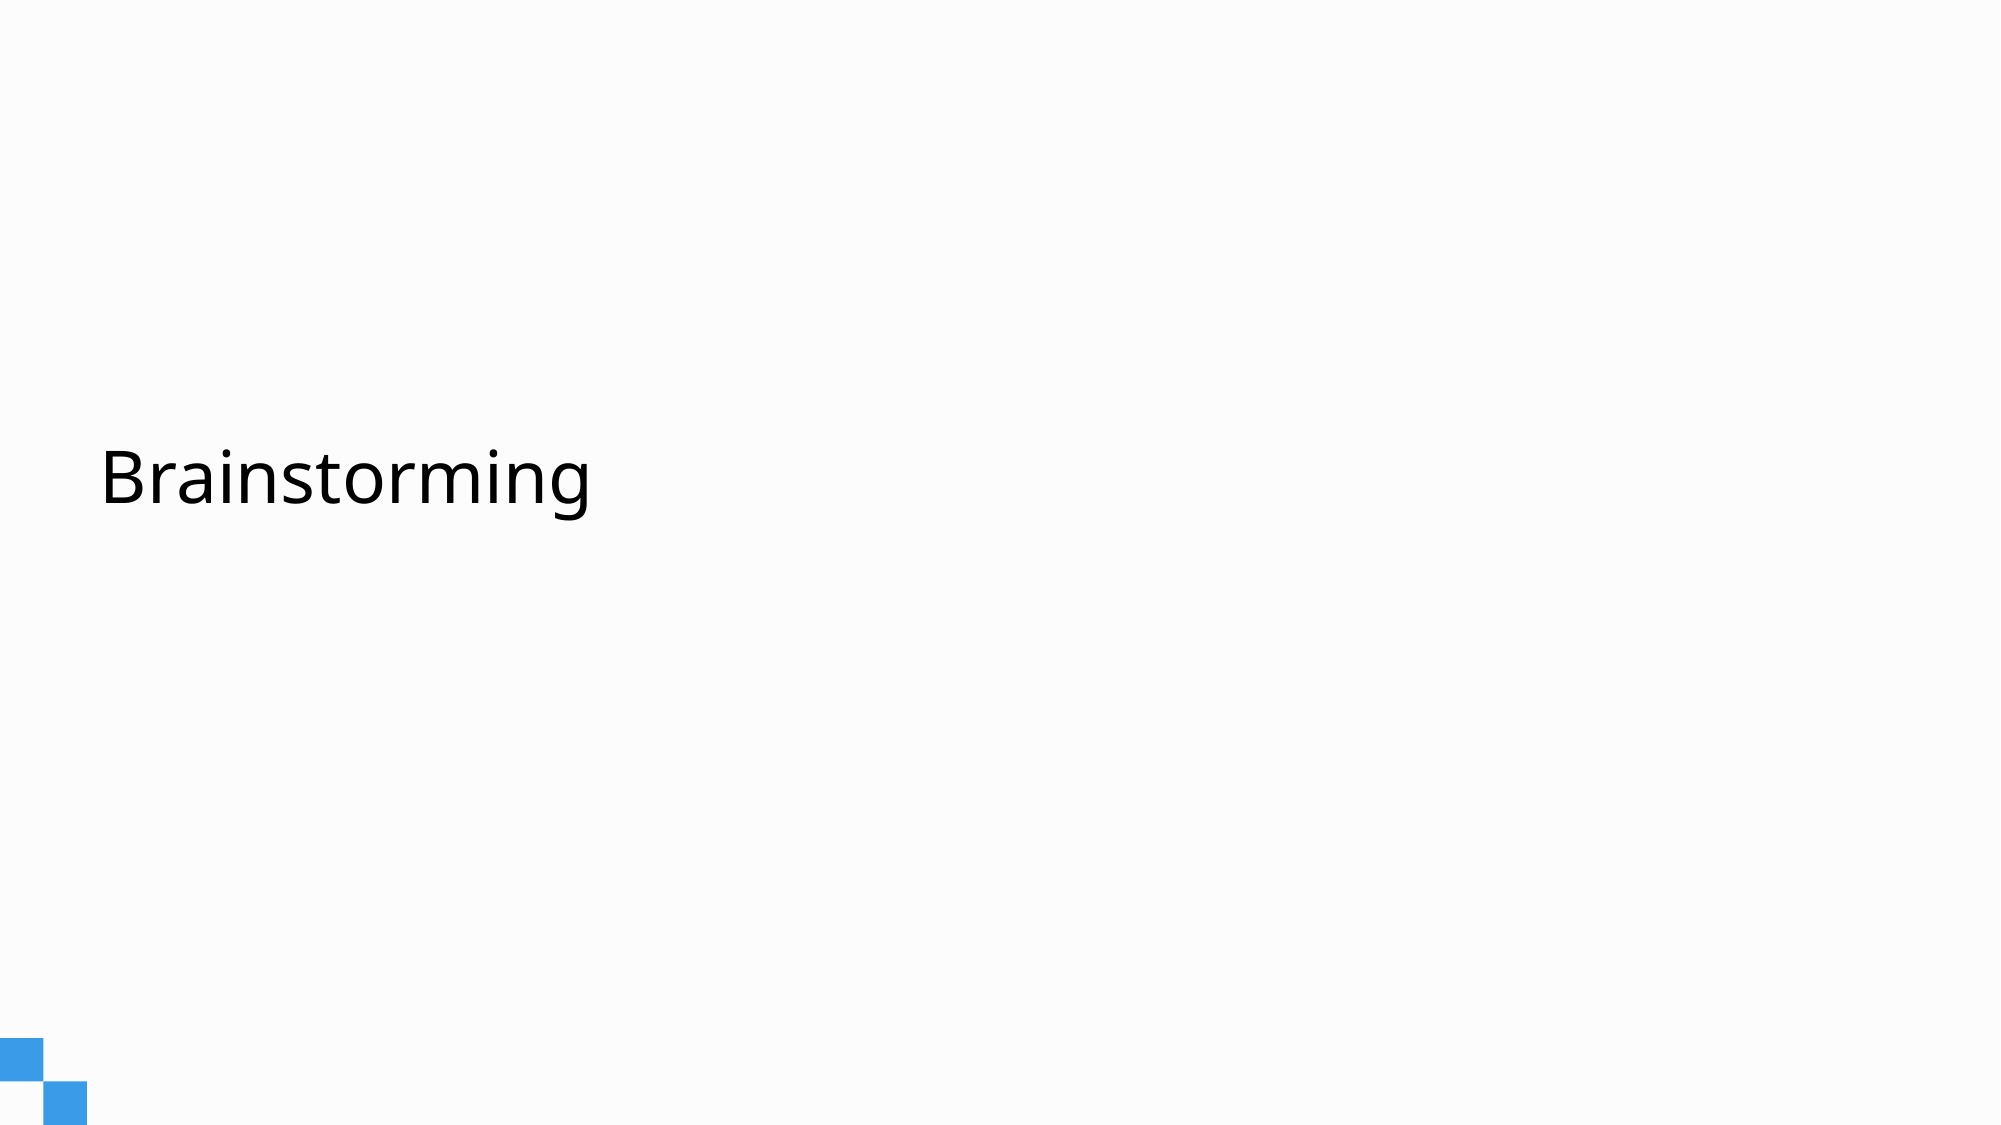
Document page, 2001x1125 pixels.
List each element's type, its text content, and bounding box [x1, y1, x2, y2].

title Brainstorming [84, 432, 1810, 500]
